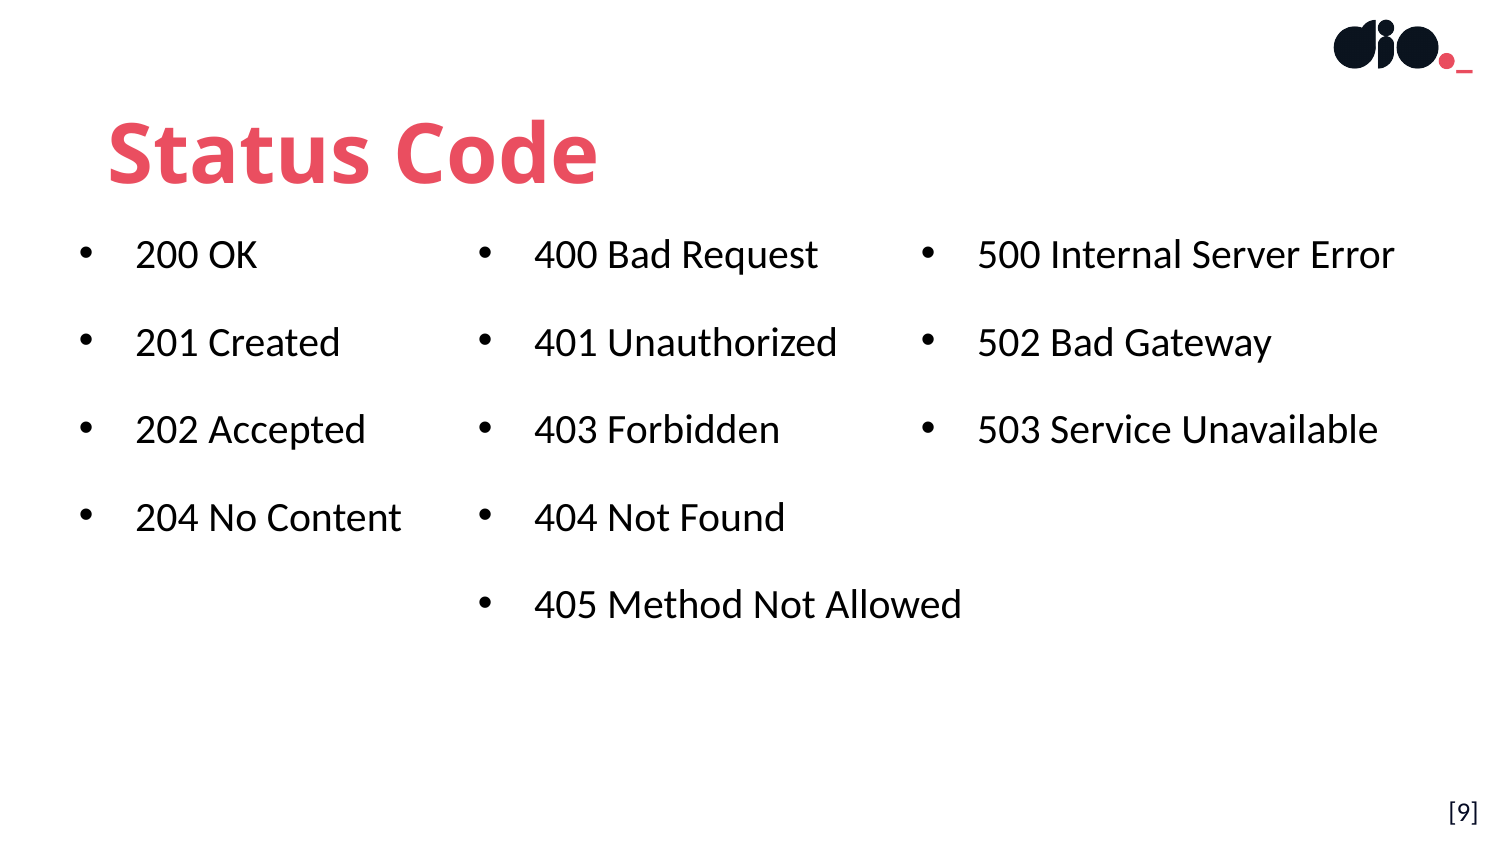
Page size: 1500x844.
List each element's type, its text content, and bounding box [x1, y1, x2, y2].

text_box Status Code [92, 73, 1408, 213]
text_box 200 OK 201 Created 202 Accepted 204 No Content [63, 212, 422, 780]
text_box 500 Internal Server Error 502 Bad Gateway 503 Service Unavailable [905, 212, 1485, 780]
picture [1333, 19, 1473, 74]
text_box 400 Bad Request 401 Unauthorized 403 Forbidden 404 Not Found 405 Method Not Allowed [462, 212, 905, 780]
slide_number [9] [1403, 779, 1494, 844]
